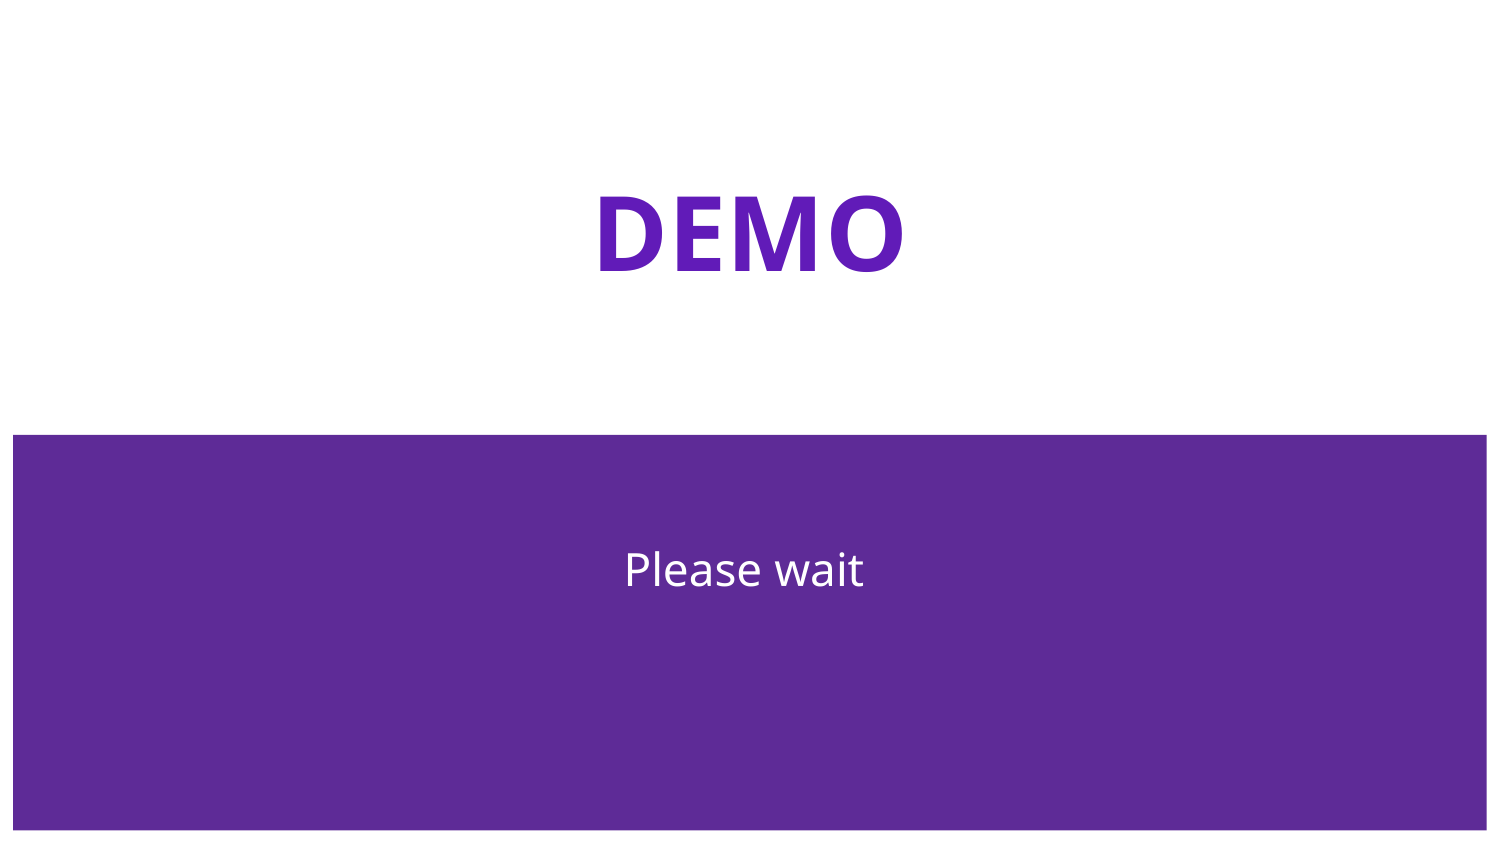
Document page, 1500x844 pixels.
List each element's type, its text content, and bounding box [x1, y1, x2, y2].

title DEMO [51, 69, 1449, 308]
list Please wait [51, 517, 1449, 731]
